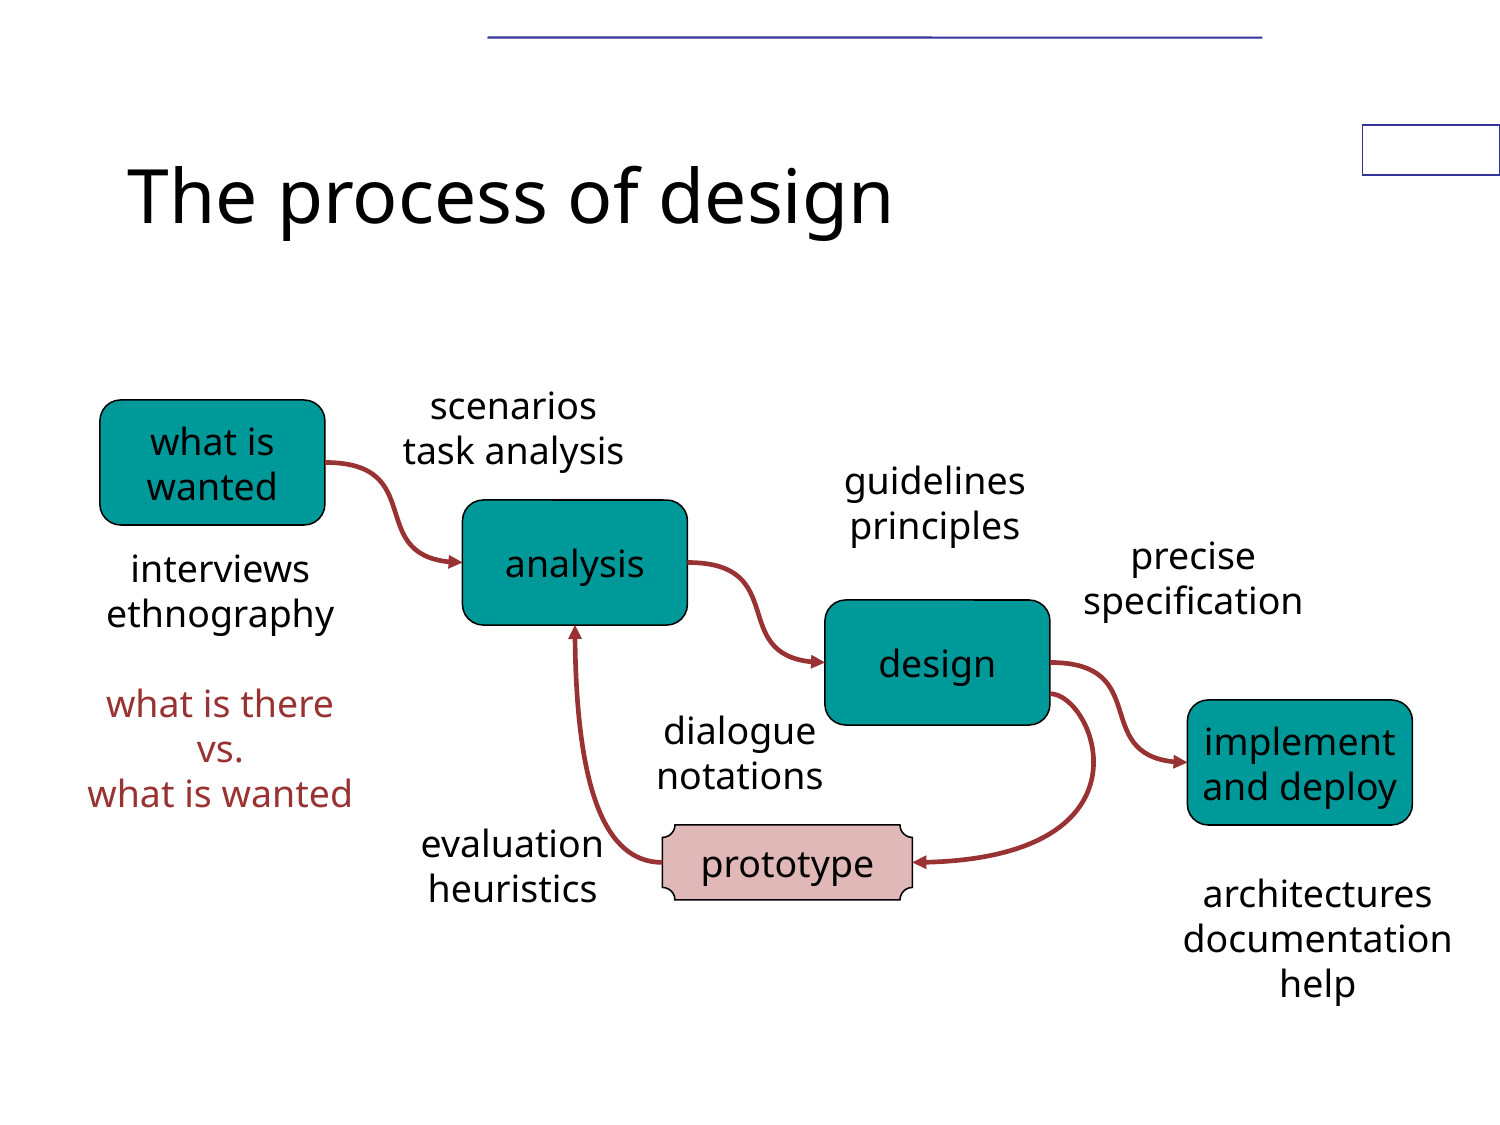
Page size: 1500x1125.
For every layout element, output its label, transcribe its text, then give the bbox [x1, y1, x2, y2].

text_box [61, 374, 1474, 1015]
title The process of design [112, 99, 1238, 288]
